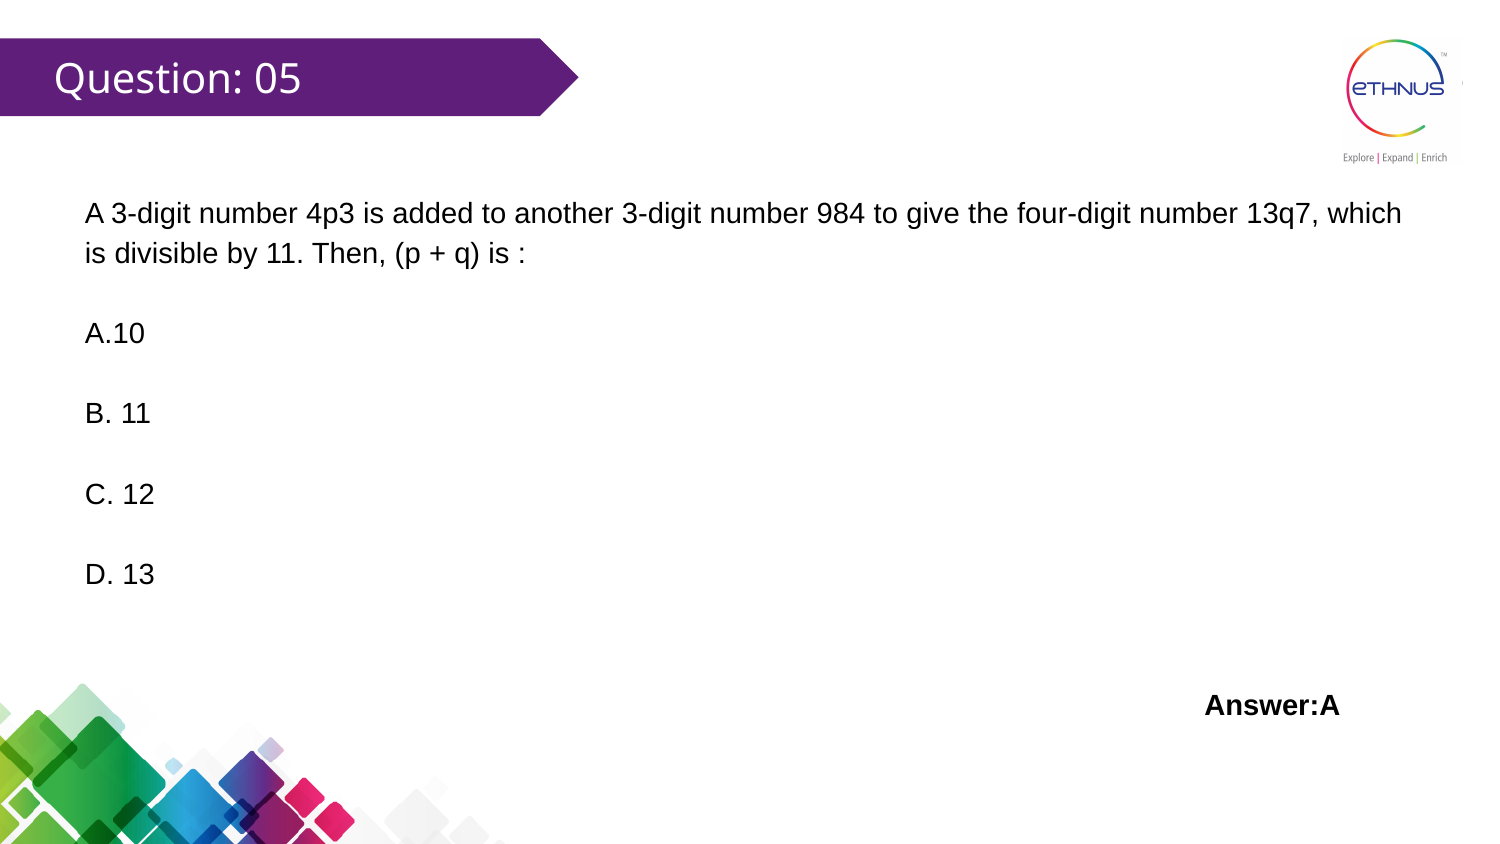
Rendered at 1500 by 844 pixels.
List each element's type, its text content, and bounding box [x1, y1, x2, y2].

text_box Question: 05 [53, 38, 518, 117]
text_box [0, 38, 53, 117]
picture [0, 668, 732, 844]
list A 3-digit number 4p3 is added to another 3-digit number 984 to give the four-digit number 13q7, which is divisible by 11. Then, (p + q) is : A.10 B. 11 C. 12 D. 13 [51, 173, 1449, 556]
picture [1343, 38, 1463, 165]
text_box [518, 38, 579, 117]
text_box Answer:A [1189, 671, 1446, 750]
